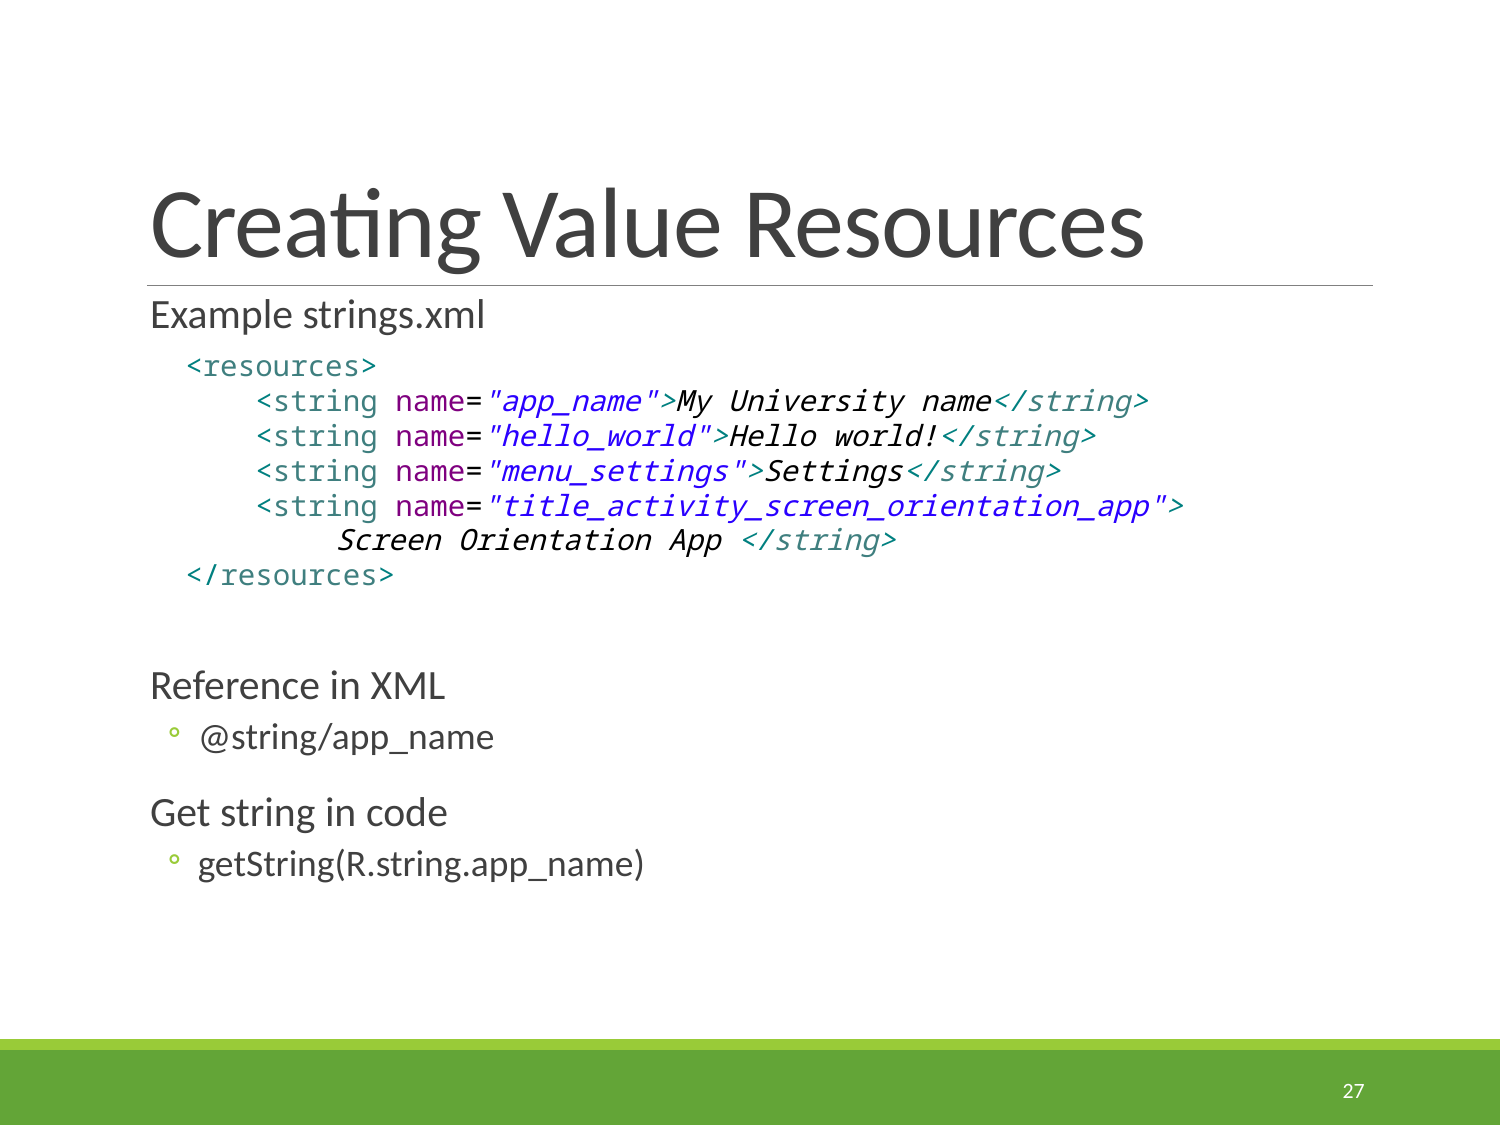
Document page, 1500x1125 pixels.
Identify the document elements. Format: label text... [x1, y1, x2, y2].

list Example strings.xml Reference in XML @string/app_name Get string in code getString(R.string.app_name) [135, 285, 1373, 945]
title Creating Value Resources [135, 47, 1373, 285]
slide_number 27 [1218, 1059, 1380, 1120]
